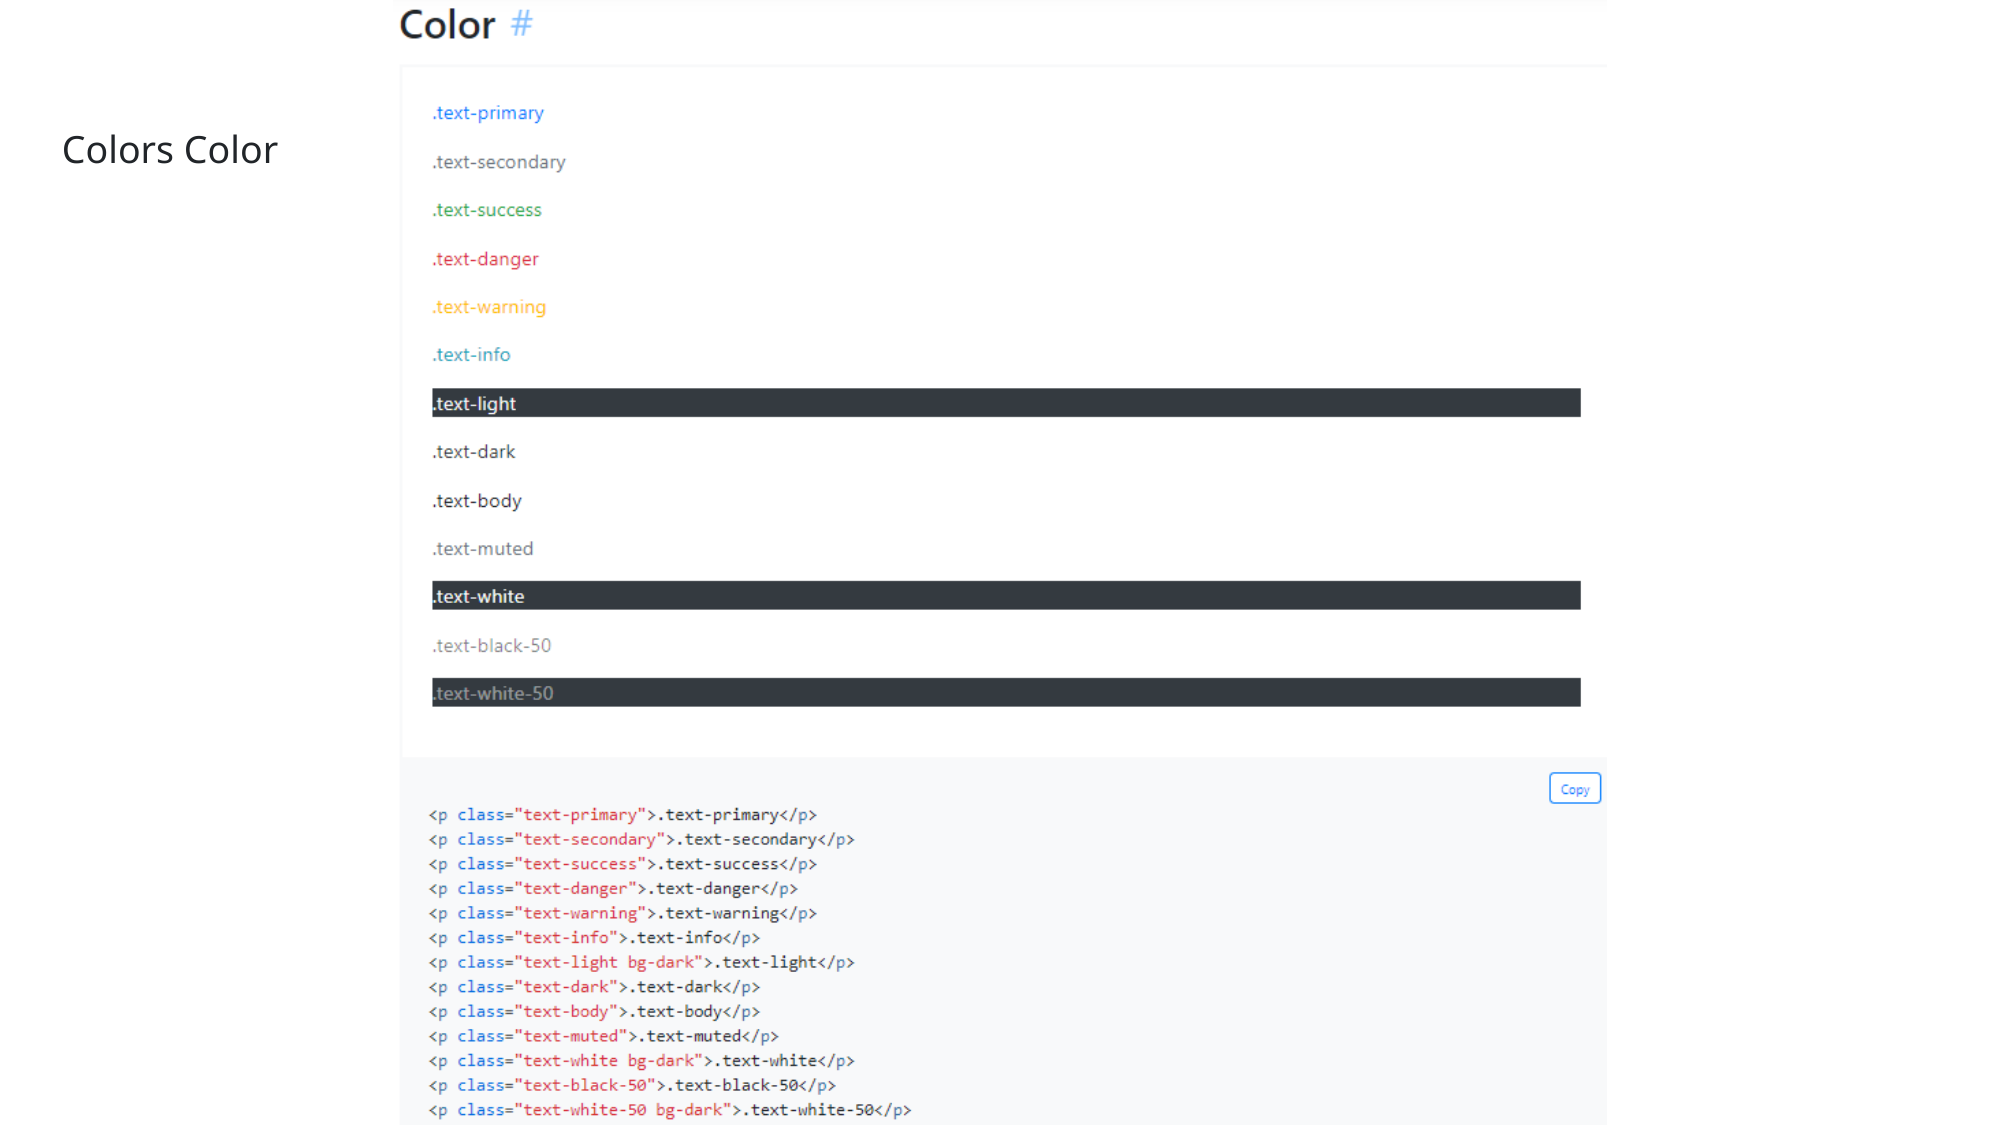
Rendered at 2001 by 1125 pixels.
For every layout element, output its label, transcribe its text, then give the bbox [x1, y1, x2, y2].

picture [393, 0, 1607, 1125]
text_box Colors Color [47, 118, 393, 178]
